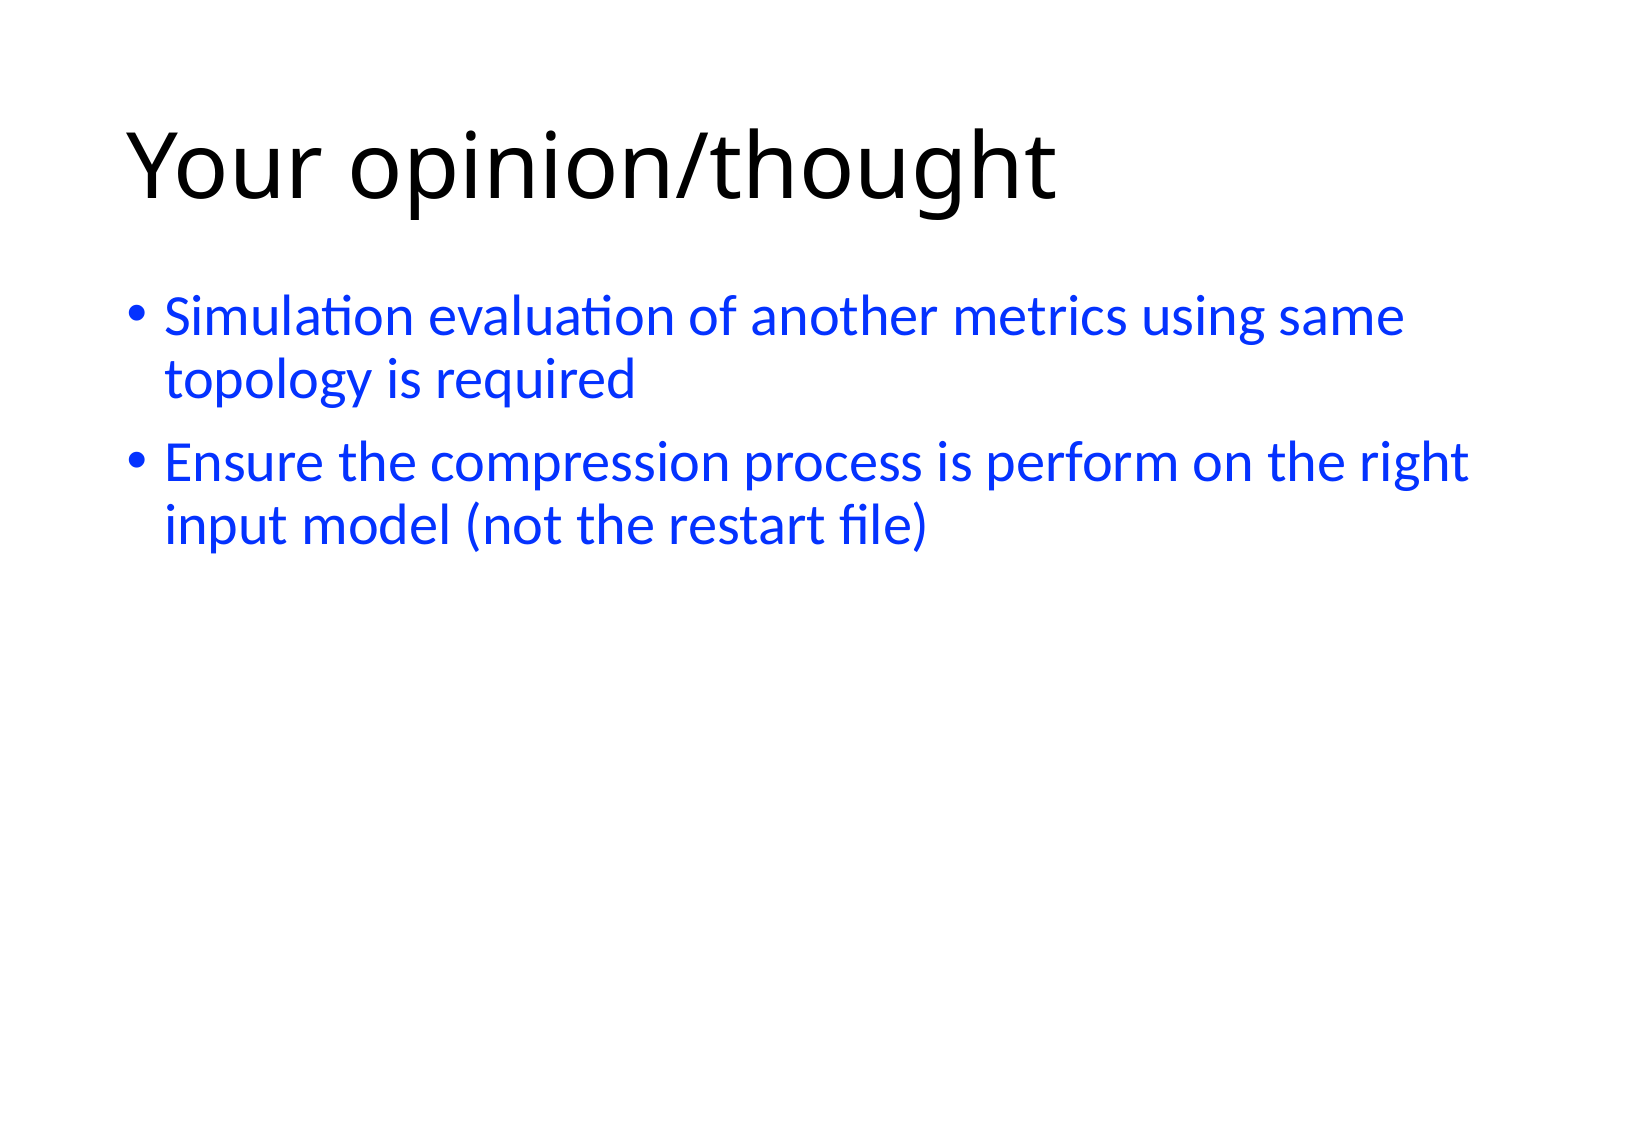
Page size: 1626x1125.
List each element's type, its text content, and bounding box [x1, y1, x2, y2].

list Simulation evaluation of another metrics using same topology is required Ensure the compression process is perform on the right input model (not the restart file) [111, 277, 1514, 1014]
title Your opinion/thought [111, 59, 1514, 277]
